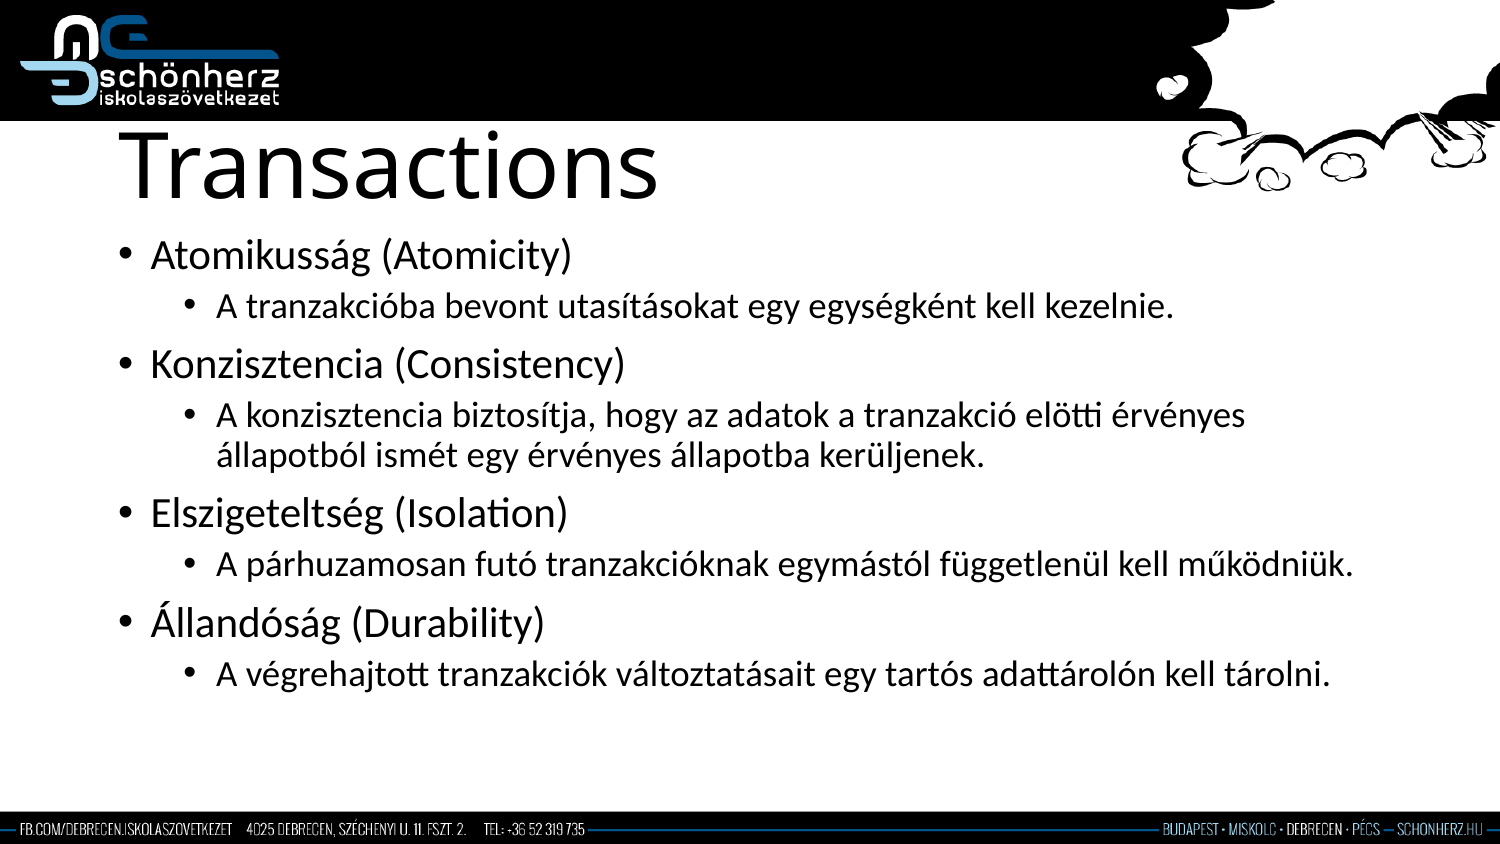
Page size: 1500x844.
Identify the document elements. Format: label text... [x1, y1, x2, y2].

picture [0, 0, 1500, 844]
list Atomikusság (Atomicity) A tranzakcióba bevont utasításokat egy egységként kell kezelnie. Konzisztencia (Consistency) A konzisztencia biztosítja, hogy az adatok a tranzakció elötti érvényes állapotból ismét egy érvényes állapotba kerüljenek. Elszigeteltség (Isolation) A párhuzamosan futó tranzakcióknak egymástól függetlenül kell működniük. Állandóság (Durability) A végrehajtott tranzakciók változtatásait egy tartós adattárolón kell tárolni. [103, 224, 1397, 760]
title Transactions [103, 87, 1397, 224]
